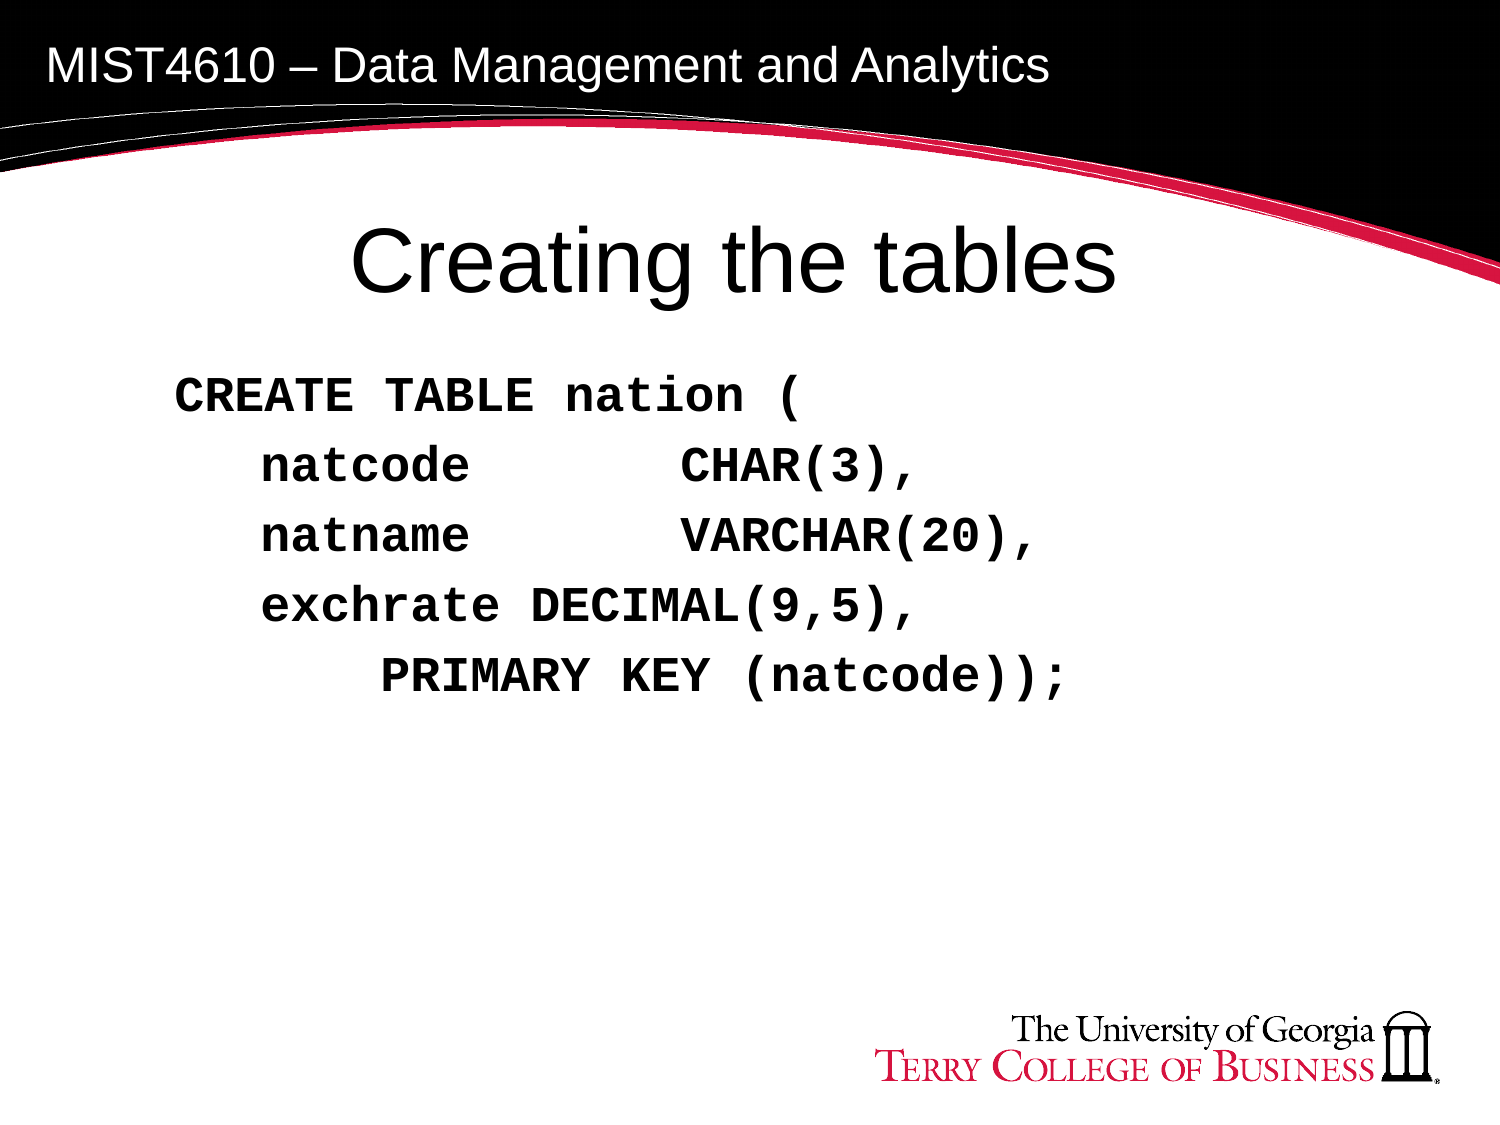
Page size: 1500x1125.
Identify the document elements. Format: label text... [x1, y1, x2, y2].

title Creating the tables [21, 162, 1447, 350]
picture [0, 0, 1500, 286]
list CREATE TABLE nation ( natcode CHAR(3), natname VARCHAR(20), exchrate DECIMAL(9,5), PRIMARY KEY (natcode)); [159, 354, 1447, 1125]
